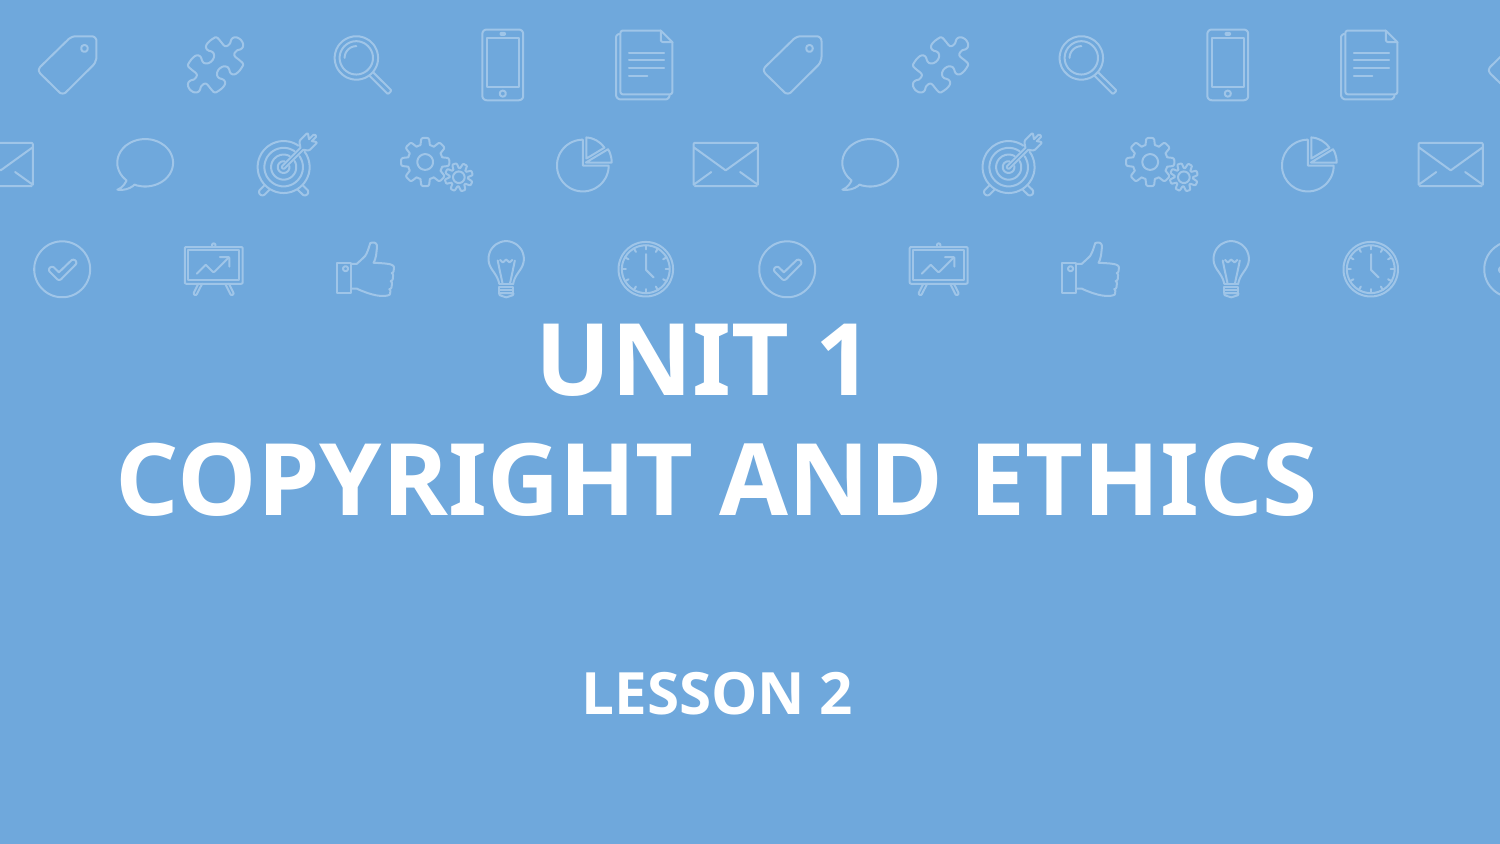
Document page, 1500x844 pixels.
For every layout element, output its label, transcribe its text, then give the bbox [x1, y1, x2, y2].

title UNIT 1 COPYRIGHT AND ETHICS LESSON 2 [0, 221, 1500, 741]
